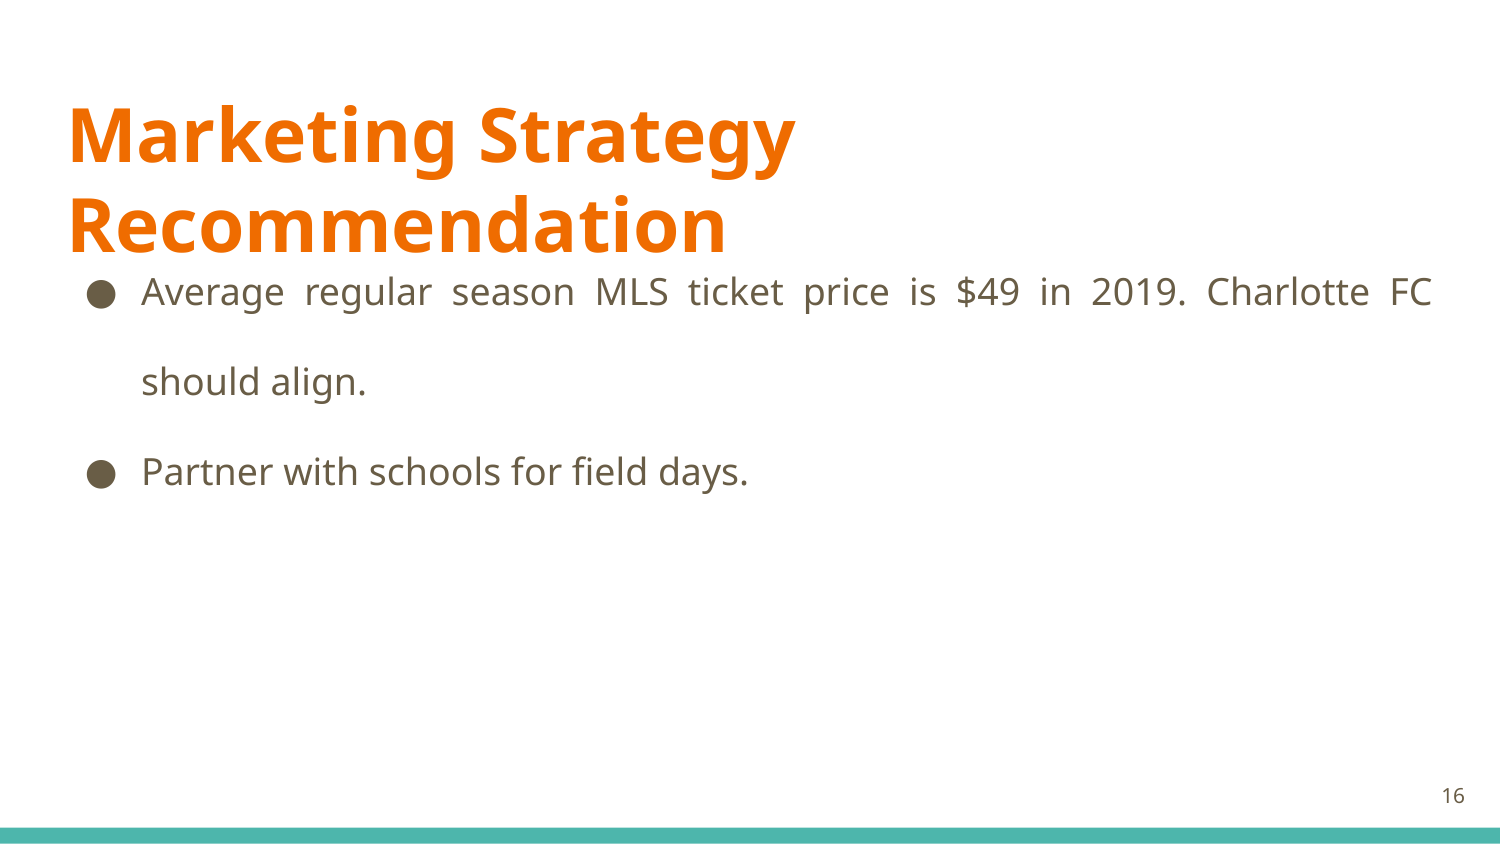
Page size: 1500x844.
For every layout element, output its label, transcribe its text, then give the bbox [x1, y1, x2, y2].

list Average regular season MLS ticket price is $49 in 2019. Charlotte FC should align. Partner with schools for field days. [51, 207, 1449, 816]
slide_number 16 [1389, 764, 1480, 830]
title Marketing Strategy Recommendation [51, 72, 1449, 189]
